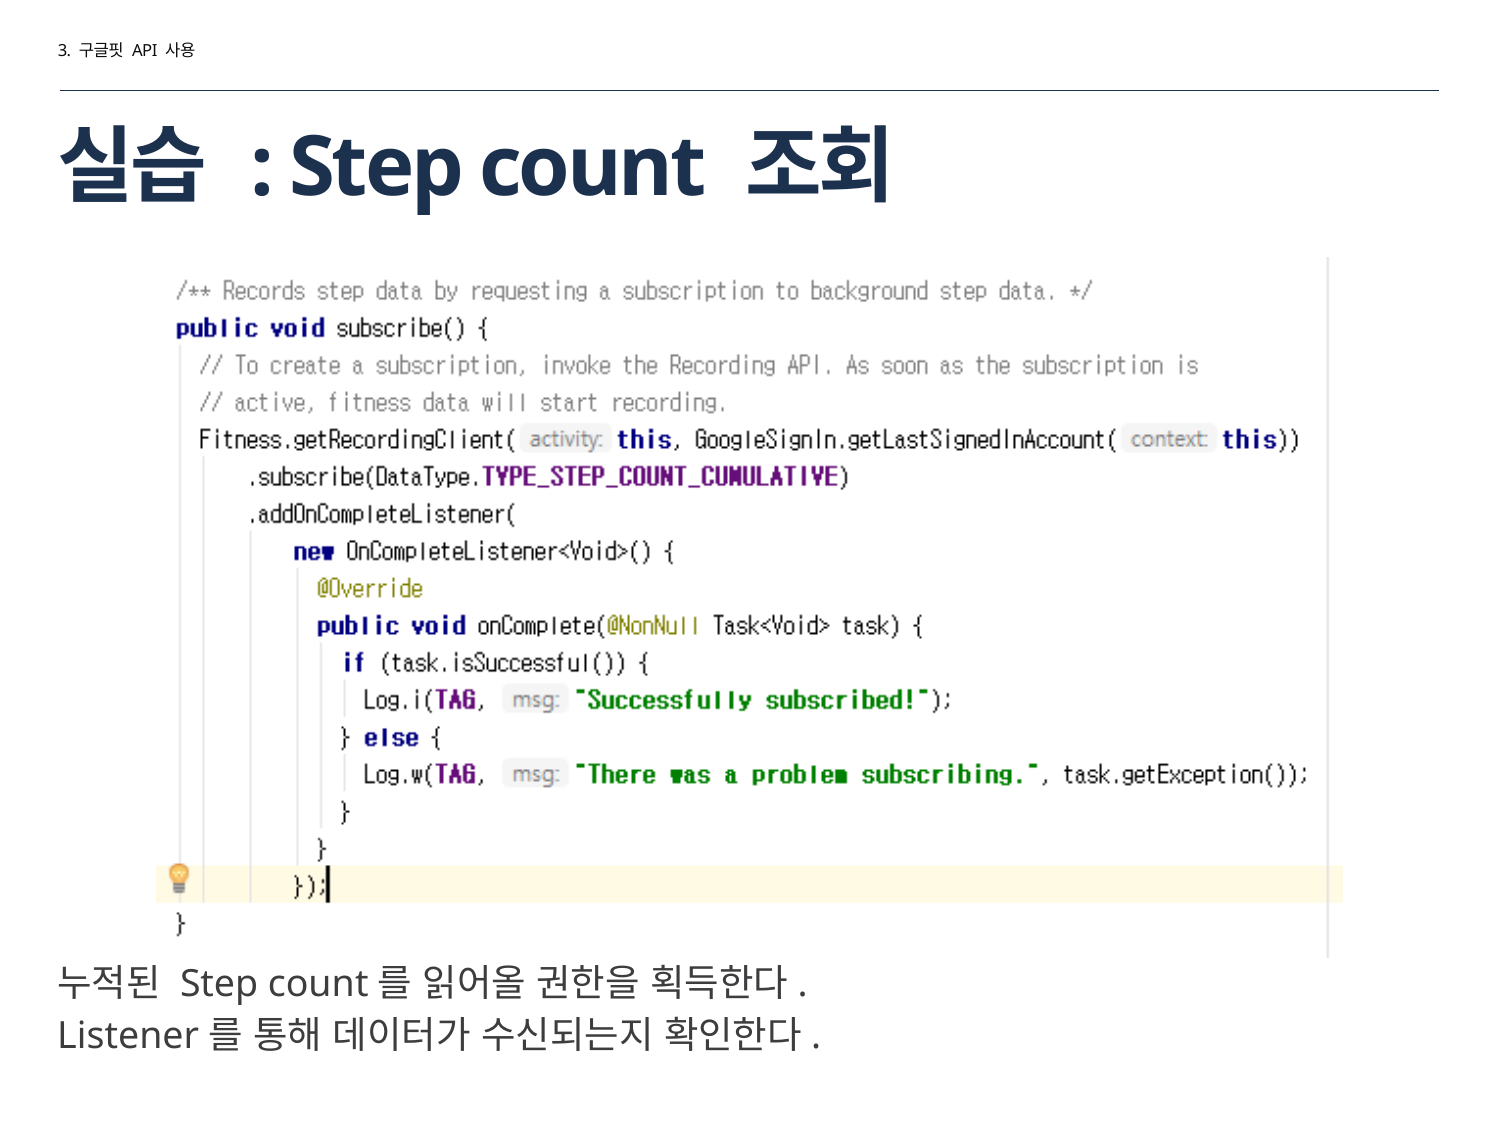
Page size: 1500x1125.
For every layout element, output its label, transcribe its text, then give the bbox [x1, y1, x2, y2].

text_box 누적된 Step count를 읽어올 권한을 획득한다. Listener를 통해 데이터가 수신되는지 확인한다. [42, 531, 1432, 1125]
picture [156, 257, 1343, 959]
title 실습 : Step count 조회 [42, 114, 1190, 211]
text_box 3. 구글핏 API 사용 [43, 31, 303, 67]
